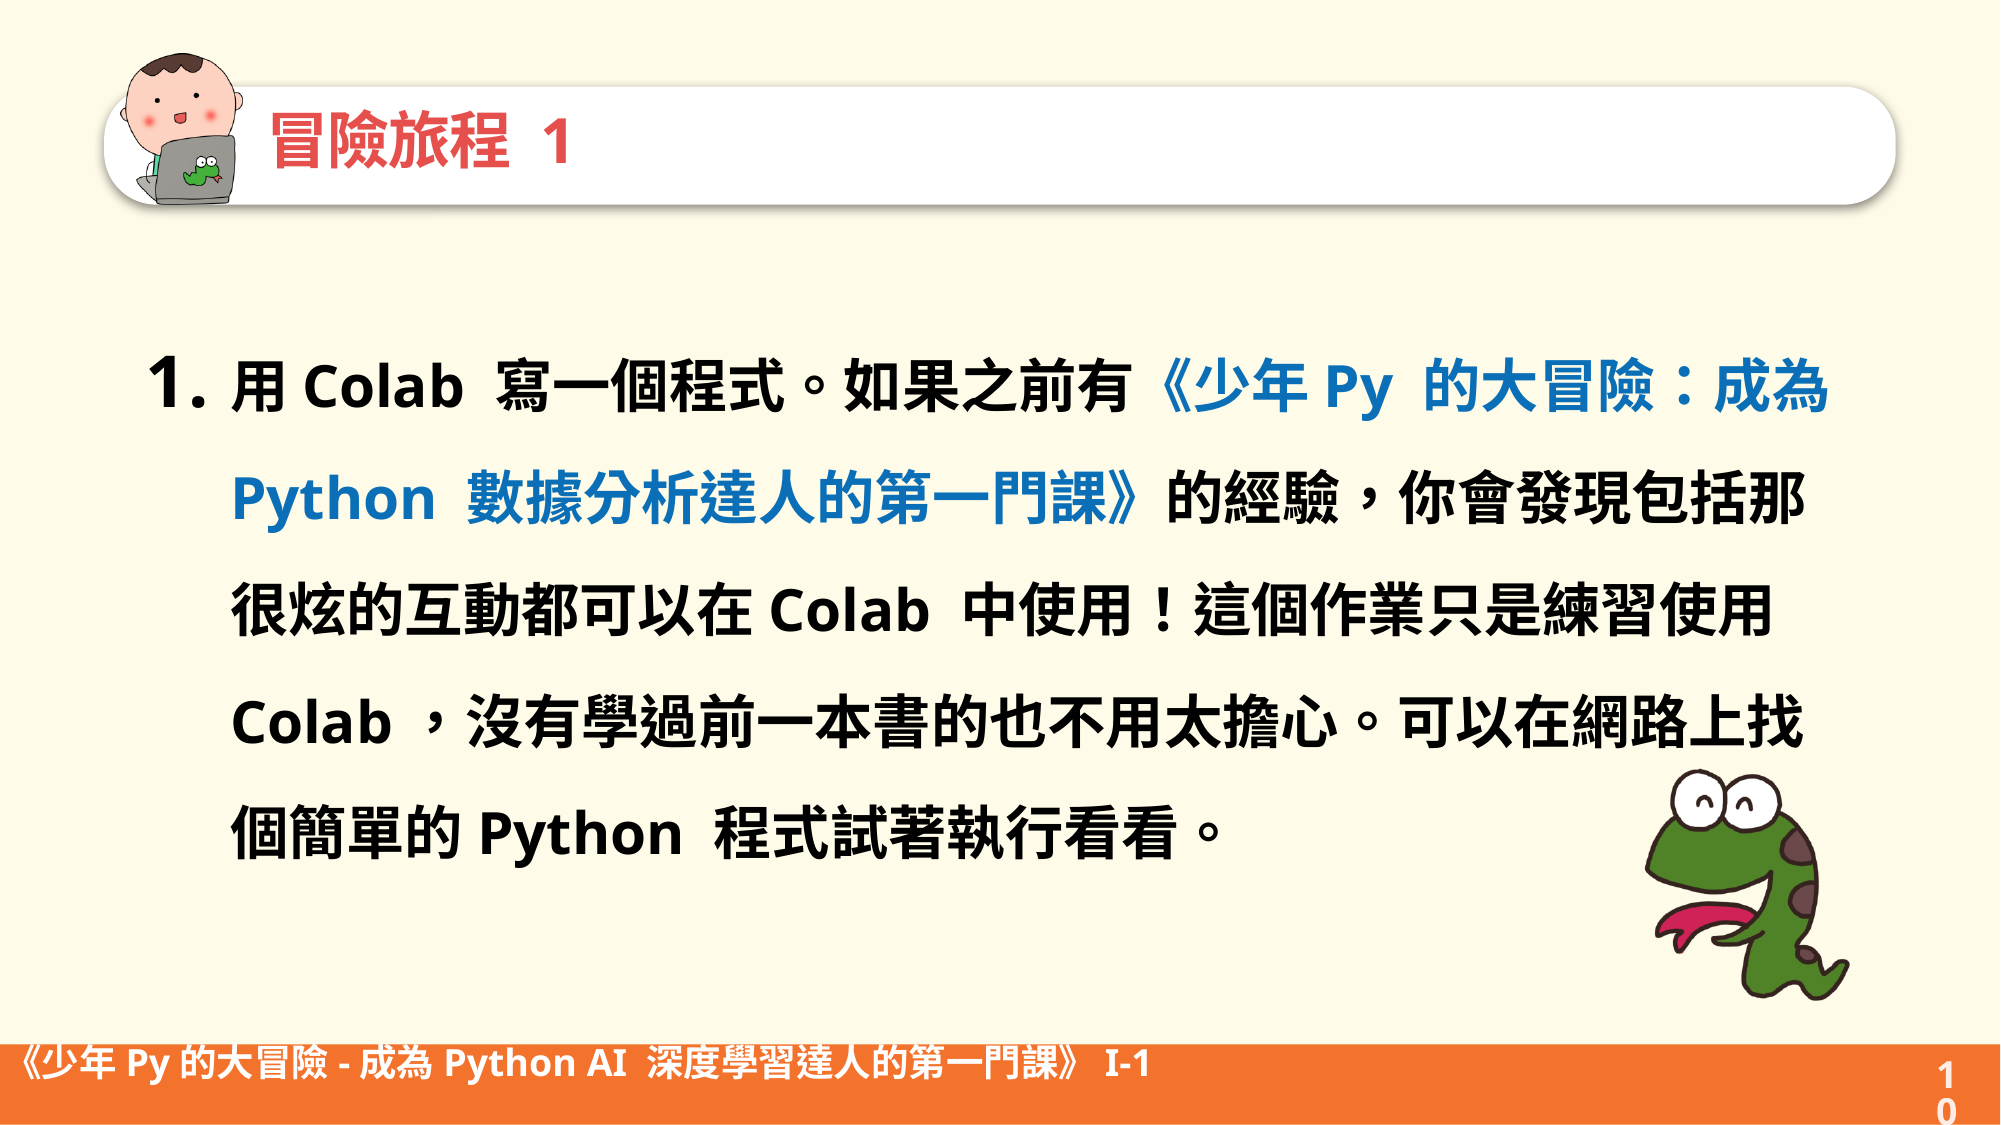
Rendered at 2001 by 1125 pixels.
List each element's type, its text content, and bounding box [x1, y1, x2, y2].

list 冒險旅程 1 [257, 106, 1838, 185]
list 用Colab 寫一個程式。如果之前有《少年Py 的大冒險：成為 Python 數據分析達人的第一門課》的經驗，你會發現包括那很炫的互動都可以在Colab 中使用！這個作業只是練習使用Colab，沒有學過前一本書的也不用太擔心。可以在網路上找個簡單的Python 程式試著執行看看。 [136, 298, 1863, 1014]
picture [120, 53, 243, 205]
picture [1626, 757, 1863, 1014]
slide_number 10 [1927, 1047, 1968, 1111]
